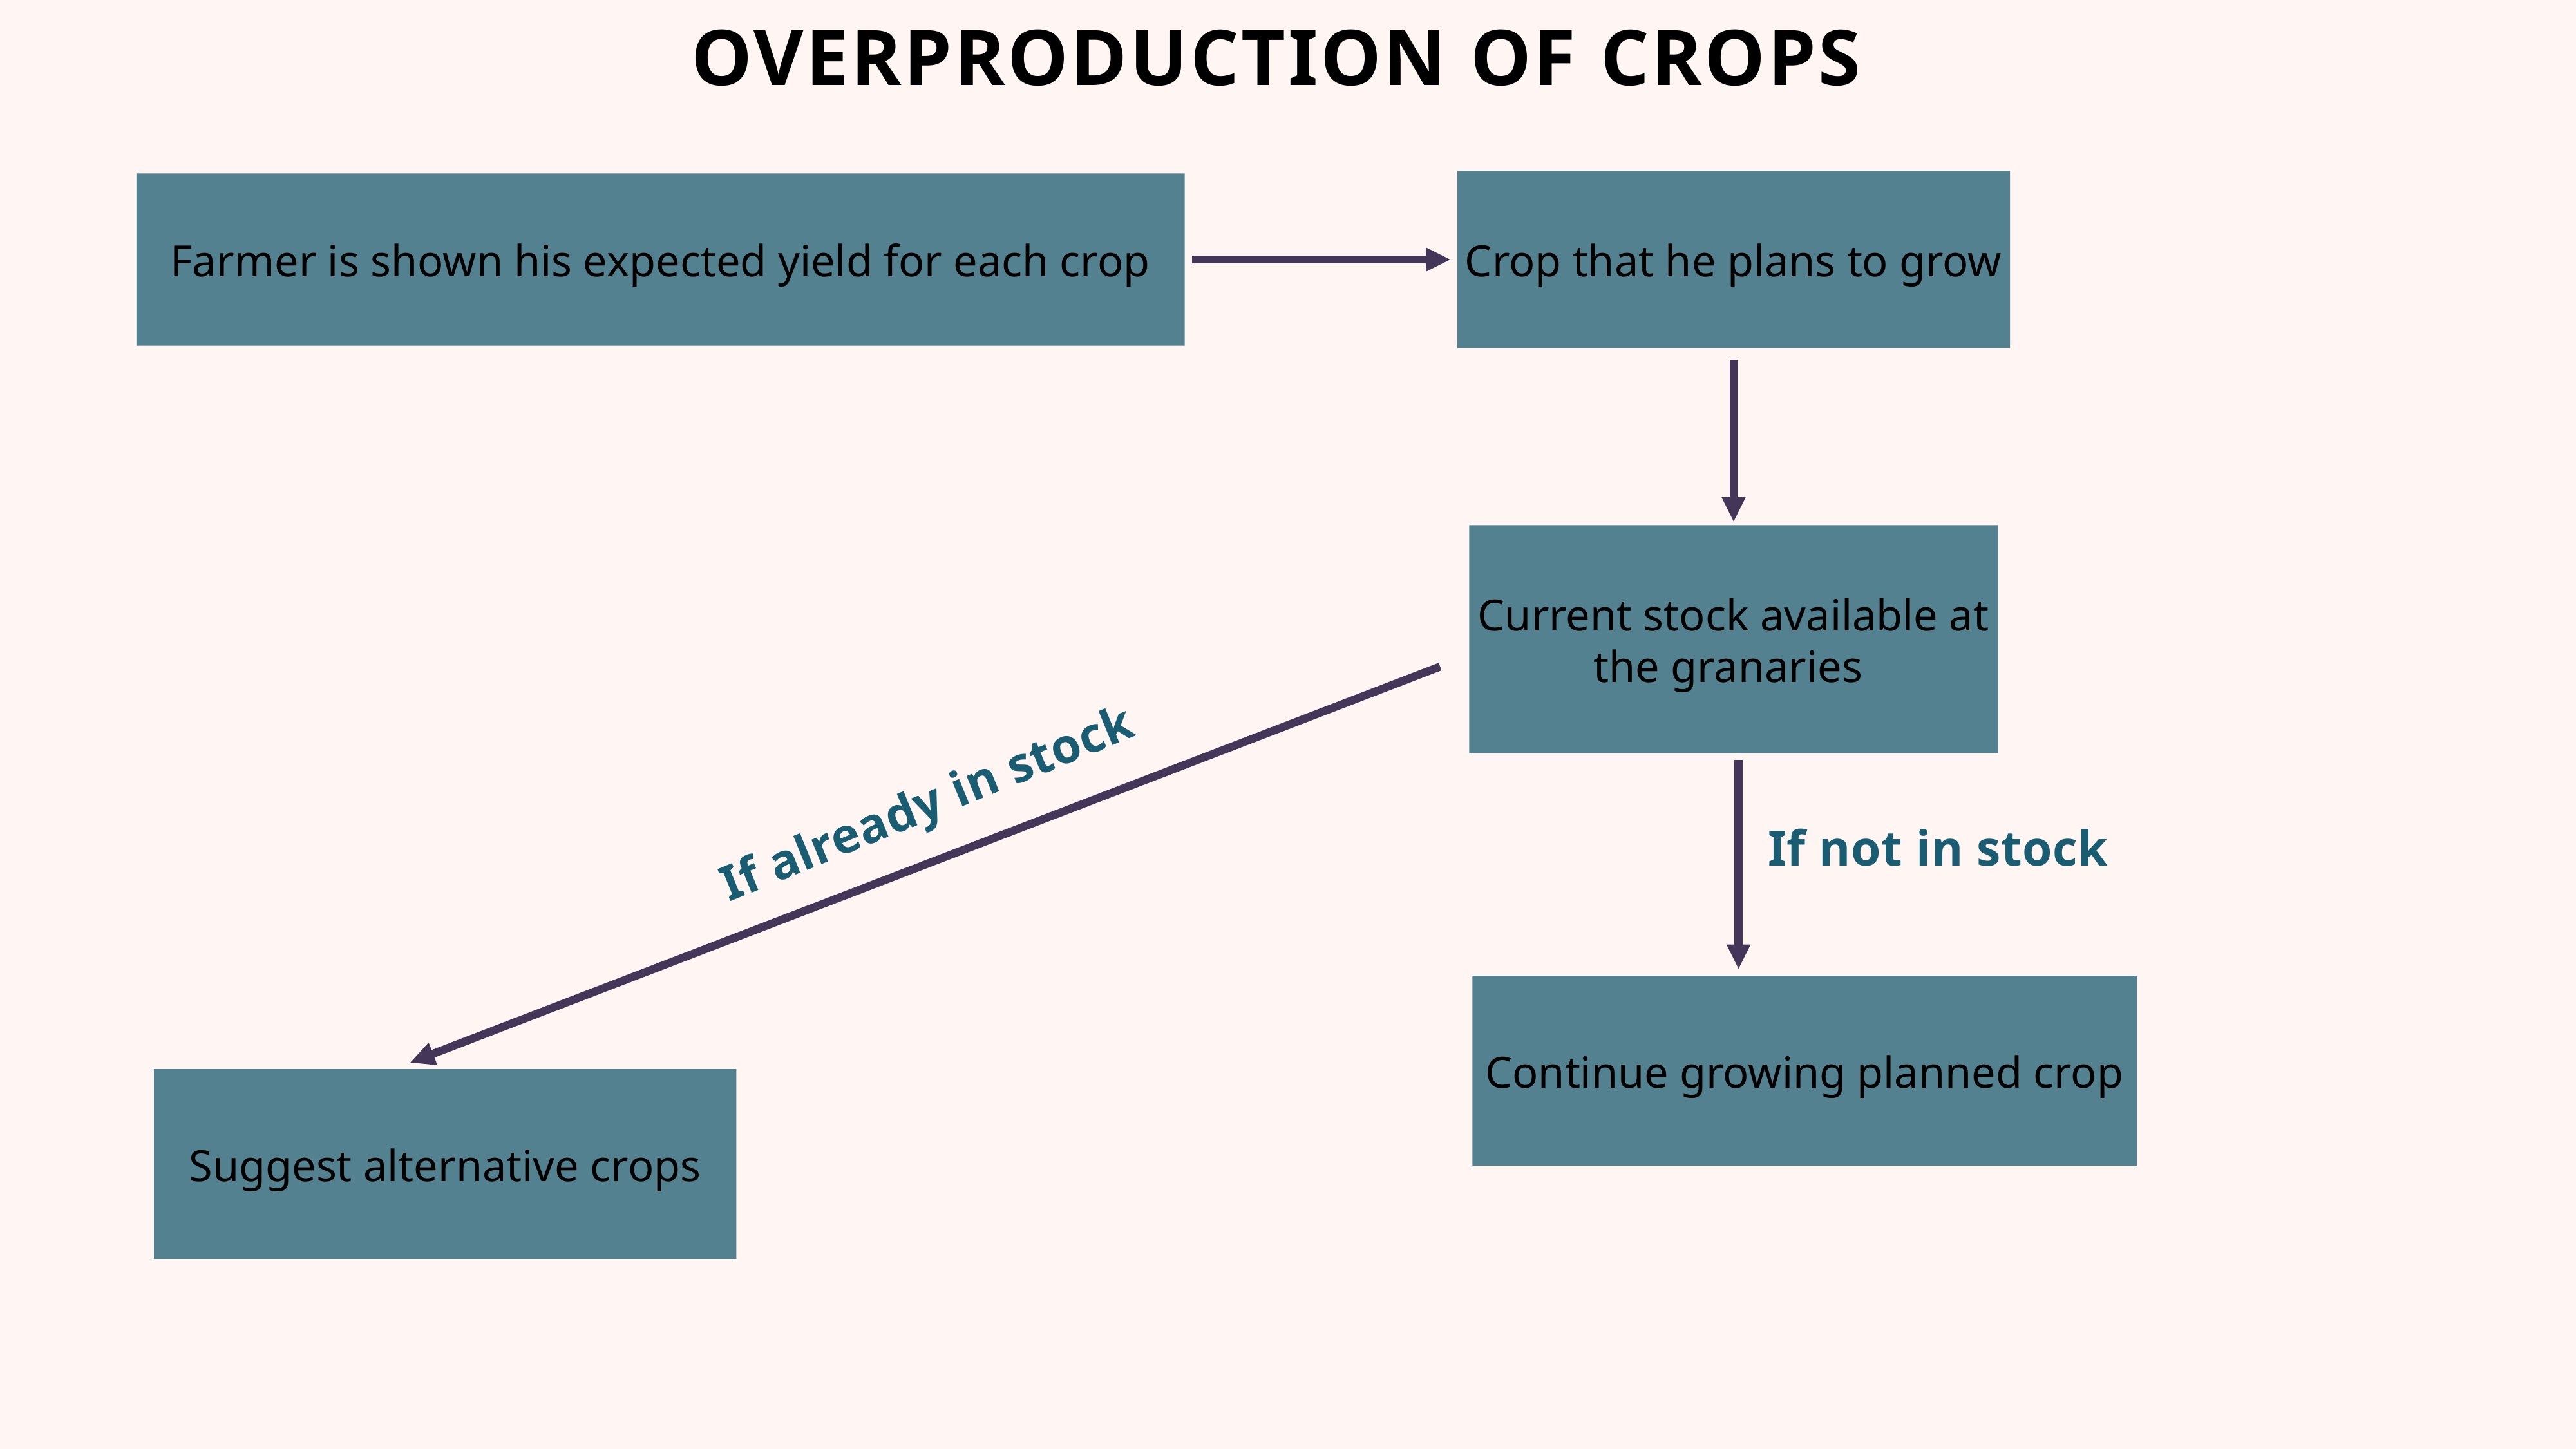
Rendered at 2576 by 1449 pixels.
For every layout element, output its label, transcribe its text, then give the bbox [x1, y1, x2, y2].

text_box If not in stock [1762, 811, 2118, 881]
text_box Current stock available at the granaries [1469, 525, 1998, 753]
text_box [1191, 255, 1450, 264]
text_box [1734, 760, 1743, 969]
text_box Farmer is shown his expected yield for each crop [136, 173, 1185, 346]
text_box [1729, 360, 1738, 522]
text_box Suggest alternative crops [154, 1069, 737, 1259]
text_box [410, 667, 1441, 1064]
text_box Continue growing planned crop [1472, 976, 2137, 1166]
title Overproduction of crops [668, 13, 1908, 160]
text_box If already in stock [704, 683, 1148, 918]
text_box Crop that he plans to grow [1457, 171, 2011, 348]
